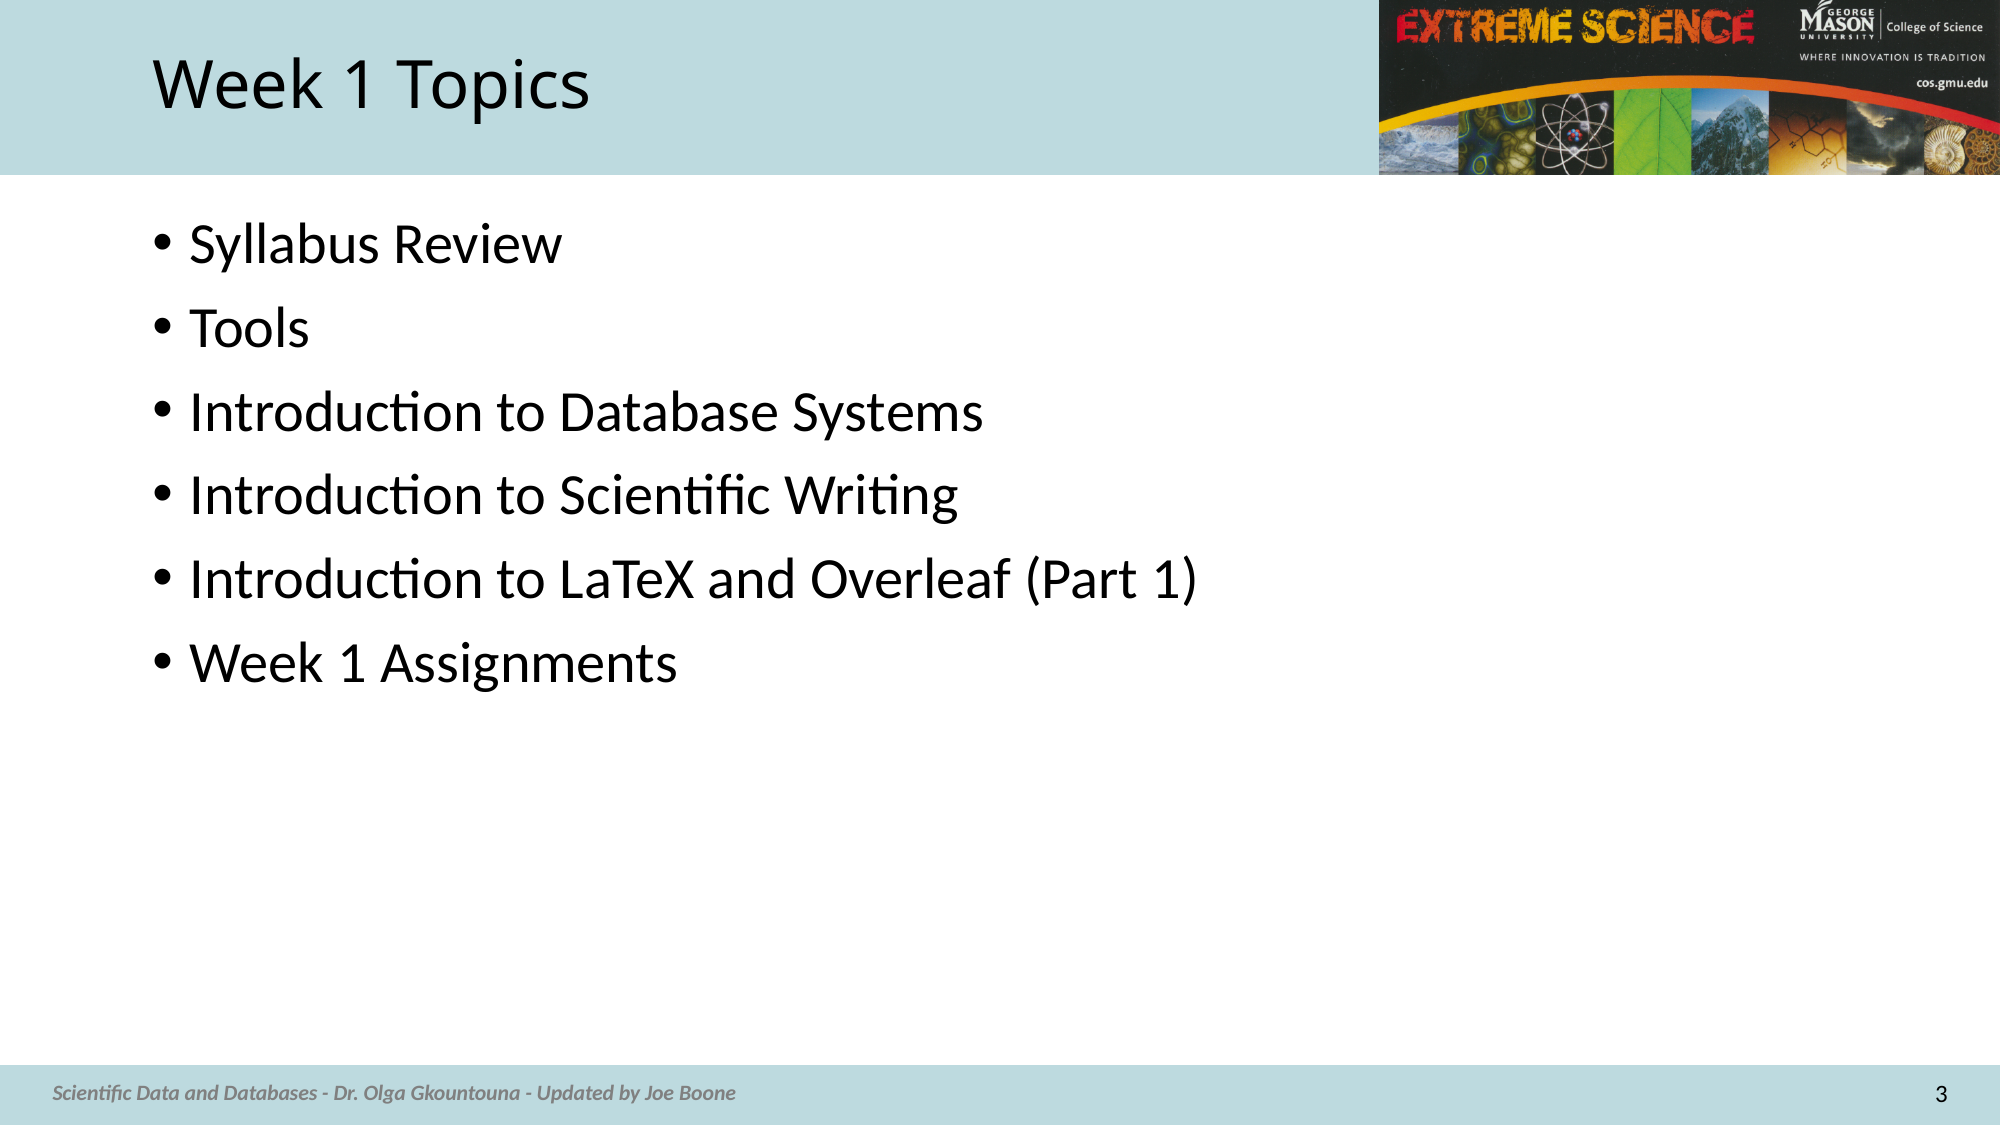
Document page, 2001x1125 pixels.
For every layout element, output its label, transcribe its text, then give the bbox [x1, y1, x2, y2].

footer Scientific Data and Databases - Dr. Olga Gkountouna - Updated by Joe Boone [50, 1078, 978, 1106]
picture [1379, 0, 2000, 175]
title Week 1 Topics [137, 28, 1380, 147]
list Syllabus Review Tools Introduction to Database Systems Introduction to Scientific Writing Introduction to LaTeX and Overleaf (Part 1) Week 1 Assignments [137, 205, 1863, 1035]
slide_number 3 [1880, 1072, 1963, 1113]
